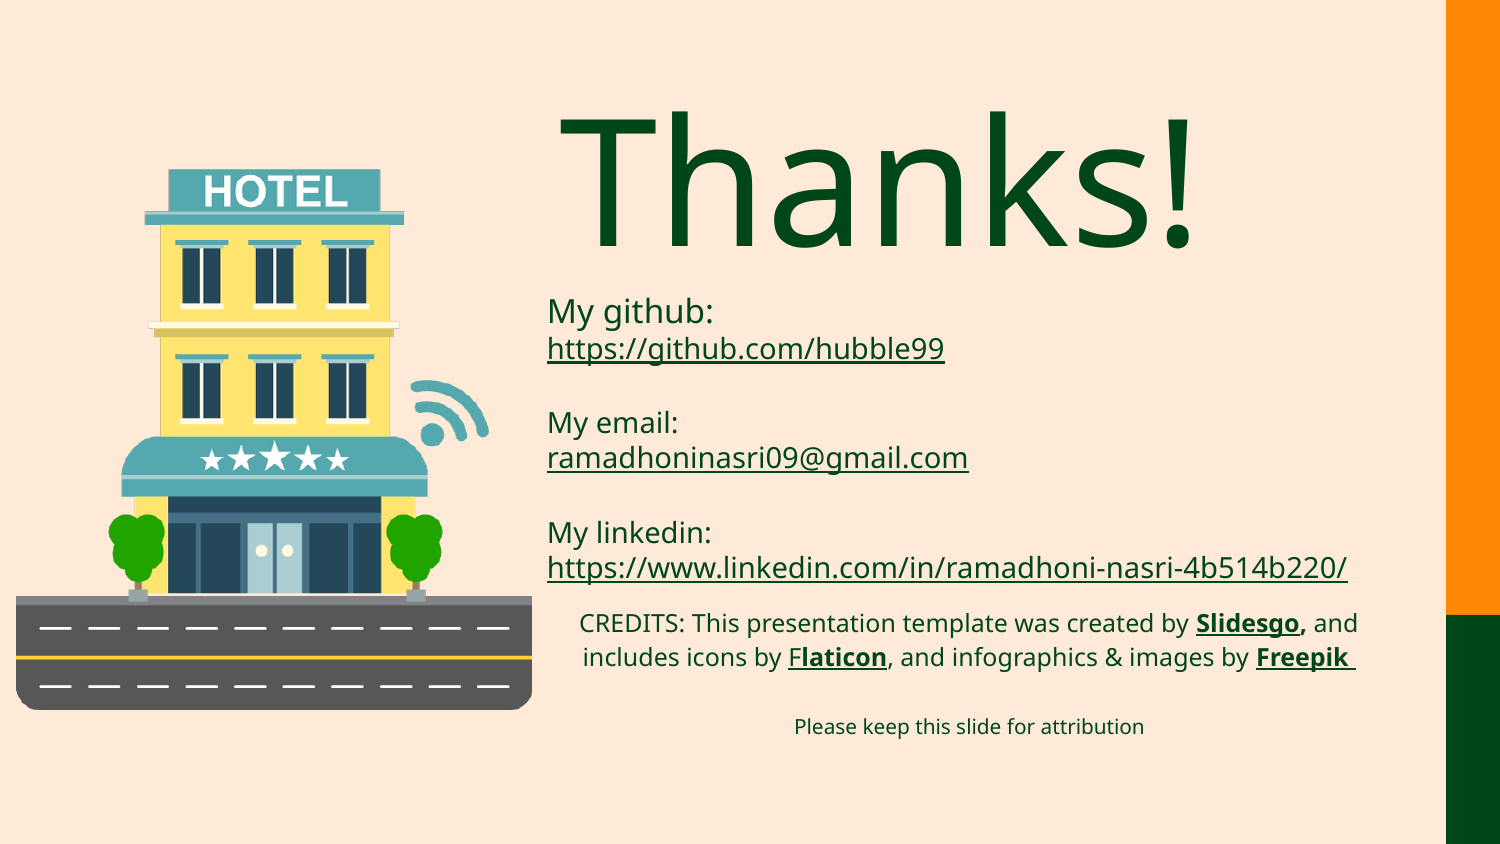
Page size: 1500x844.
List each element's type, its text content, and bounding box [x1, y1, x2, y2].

picture [15, 168, 532, 711]
subtitle My github: https://github.com/hubble99 My email: ramadhoninasri09@gmail.com My linkedin: https://www.linkedin.com/in/ramadhoni-nasri-4b514b220/ [537, 262, 1438, 617]
text_box Please keep this slide for attribution [625, 698, 1314, 756]
title Thanks! [544, 88, 1334, 262]
